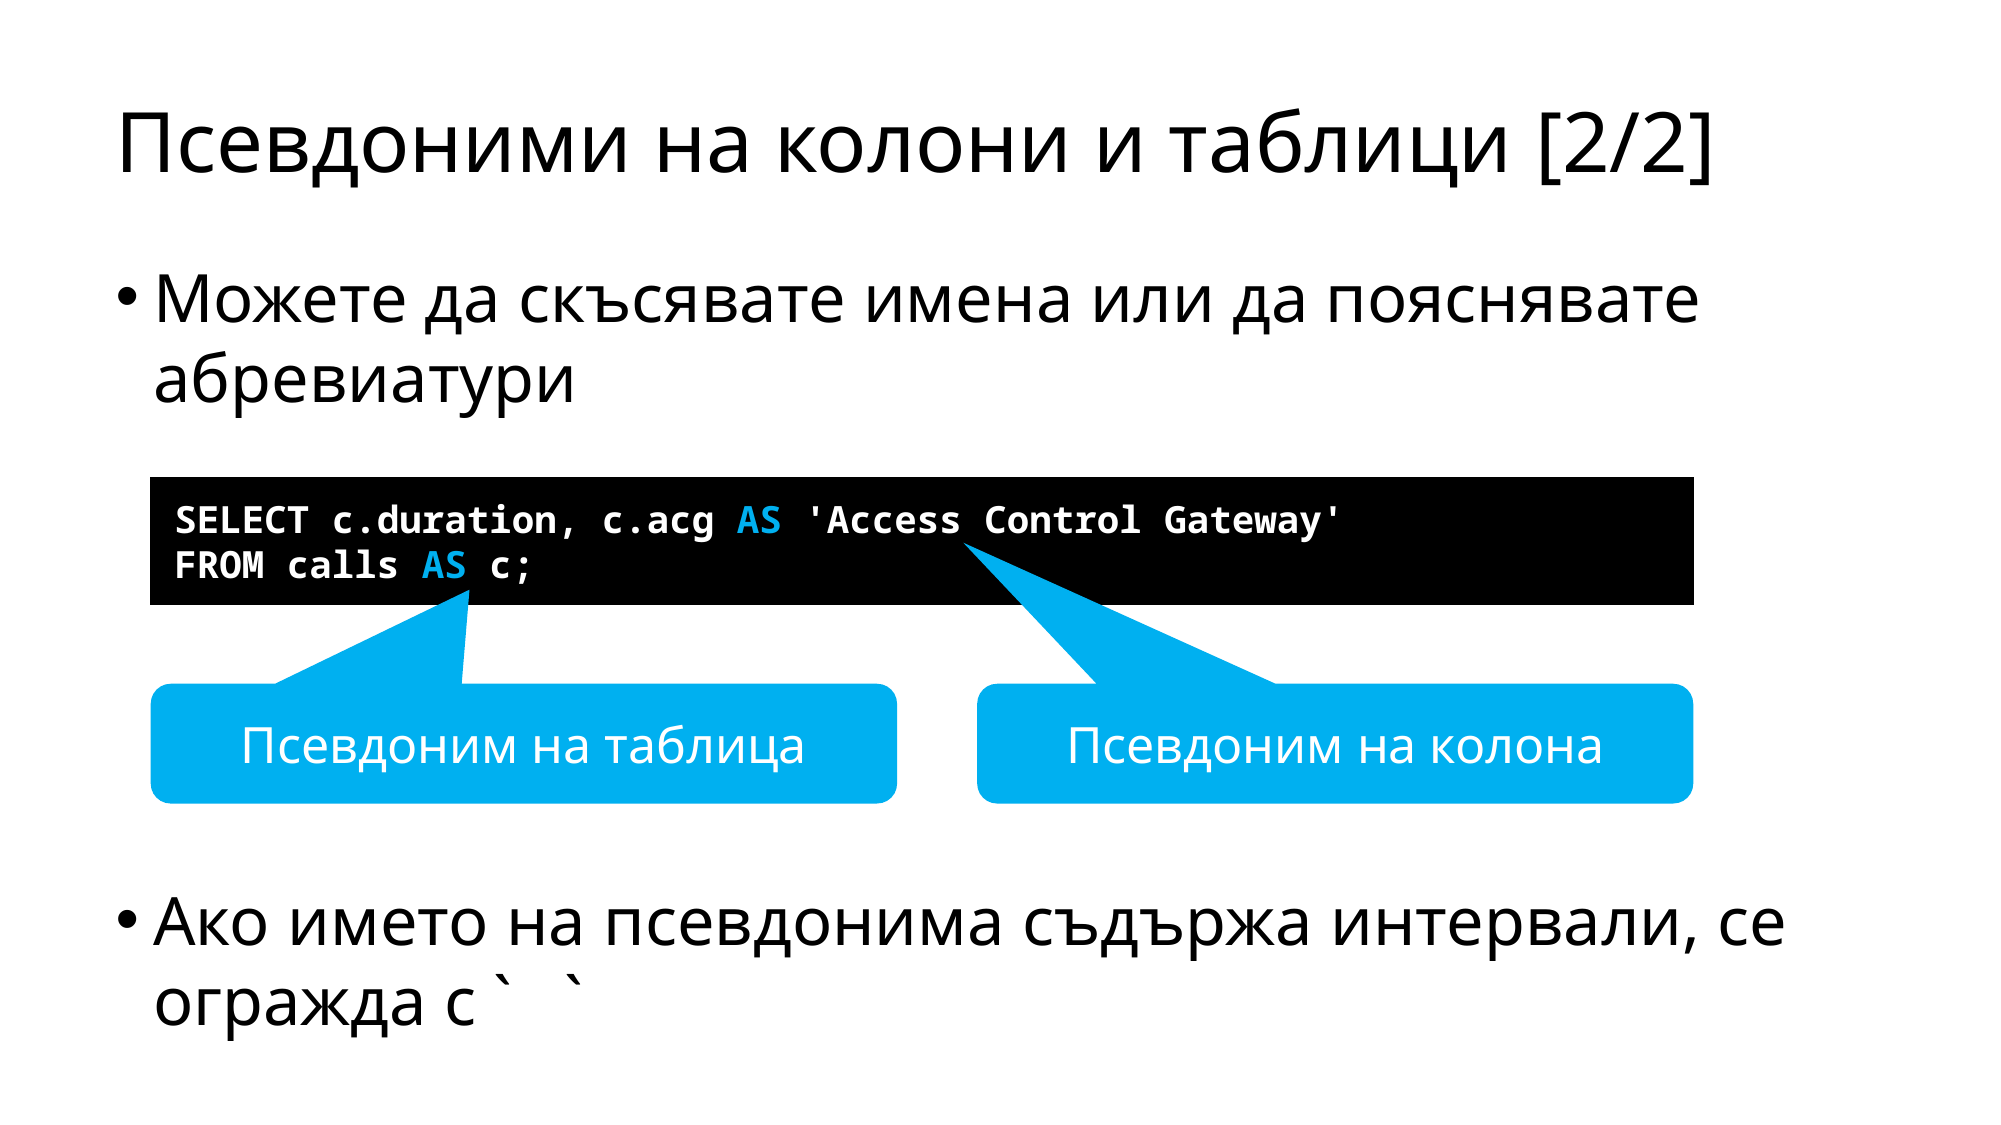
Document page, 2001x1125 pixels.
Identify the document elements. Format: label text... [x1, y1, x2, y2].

text_box SELECT c.duration, c.acg AS 'Access Control Gateway' FROM calls AS c; [150, 477, 1694, 605]
text_box Псевдоним на таблица [149, 587, 899, 805]
list Можете да скъсявате имена или да пояснявате абревиатури Ако името на псевдонима съдържа интервали, се огражда с ` ` [100, 248, 1898, 1055]
text_box Псевдоним на колона [962, 541, 1695, 805]
title Псевдоними на колони и таблици [2/2] [100, 59, 1925, 232]
